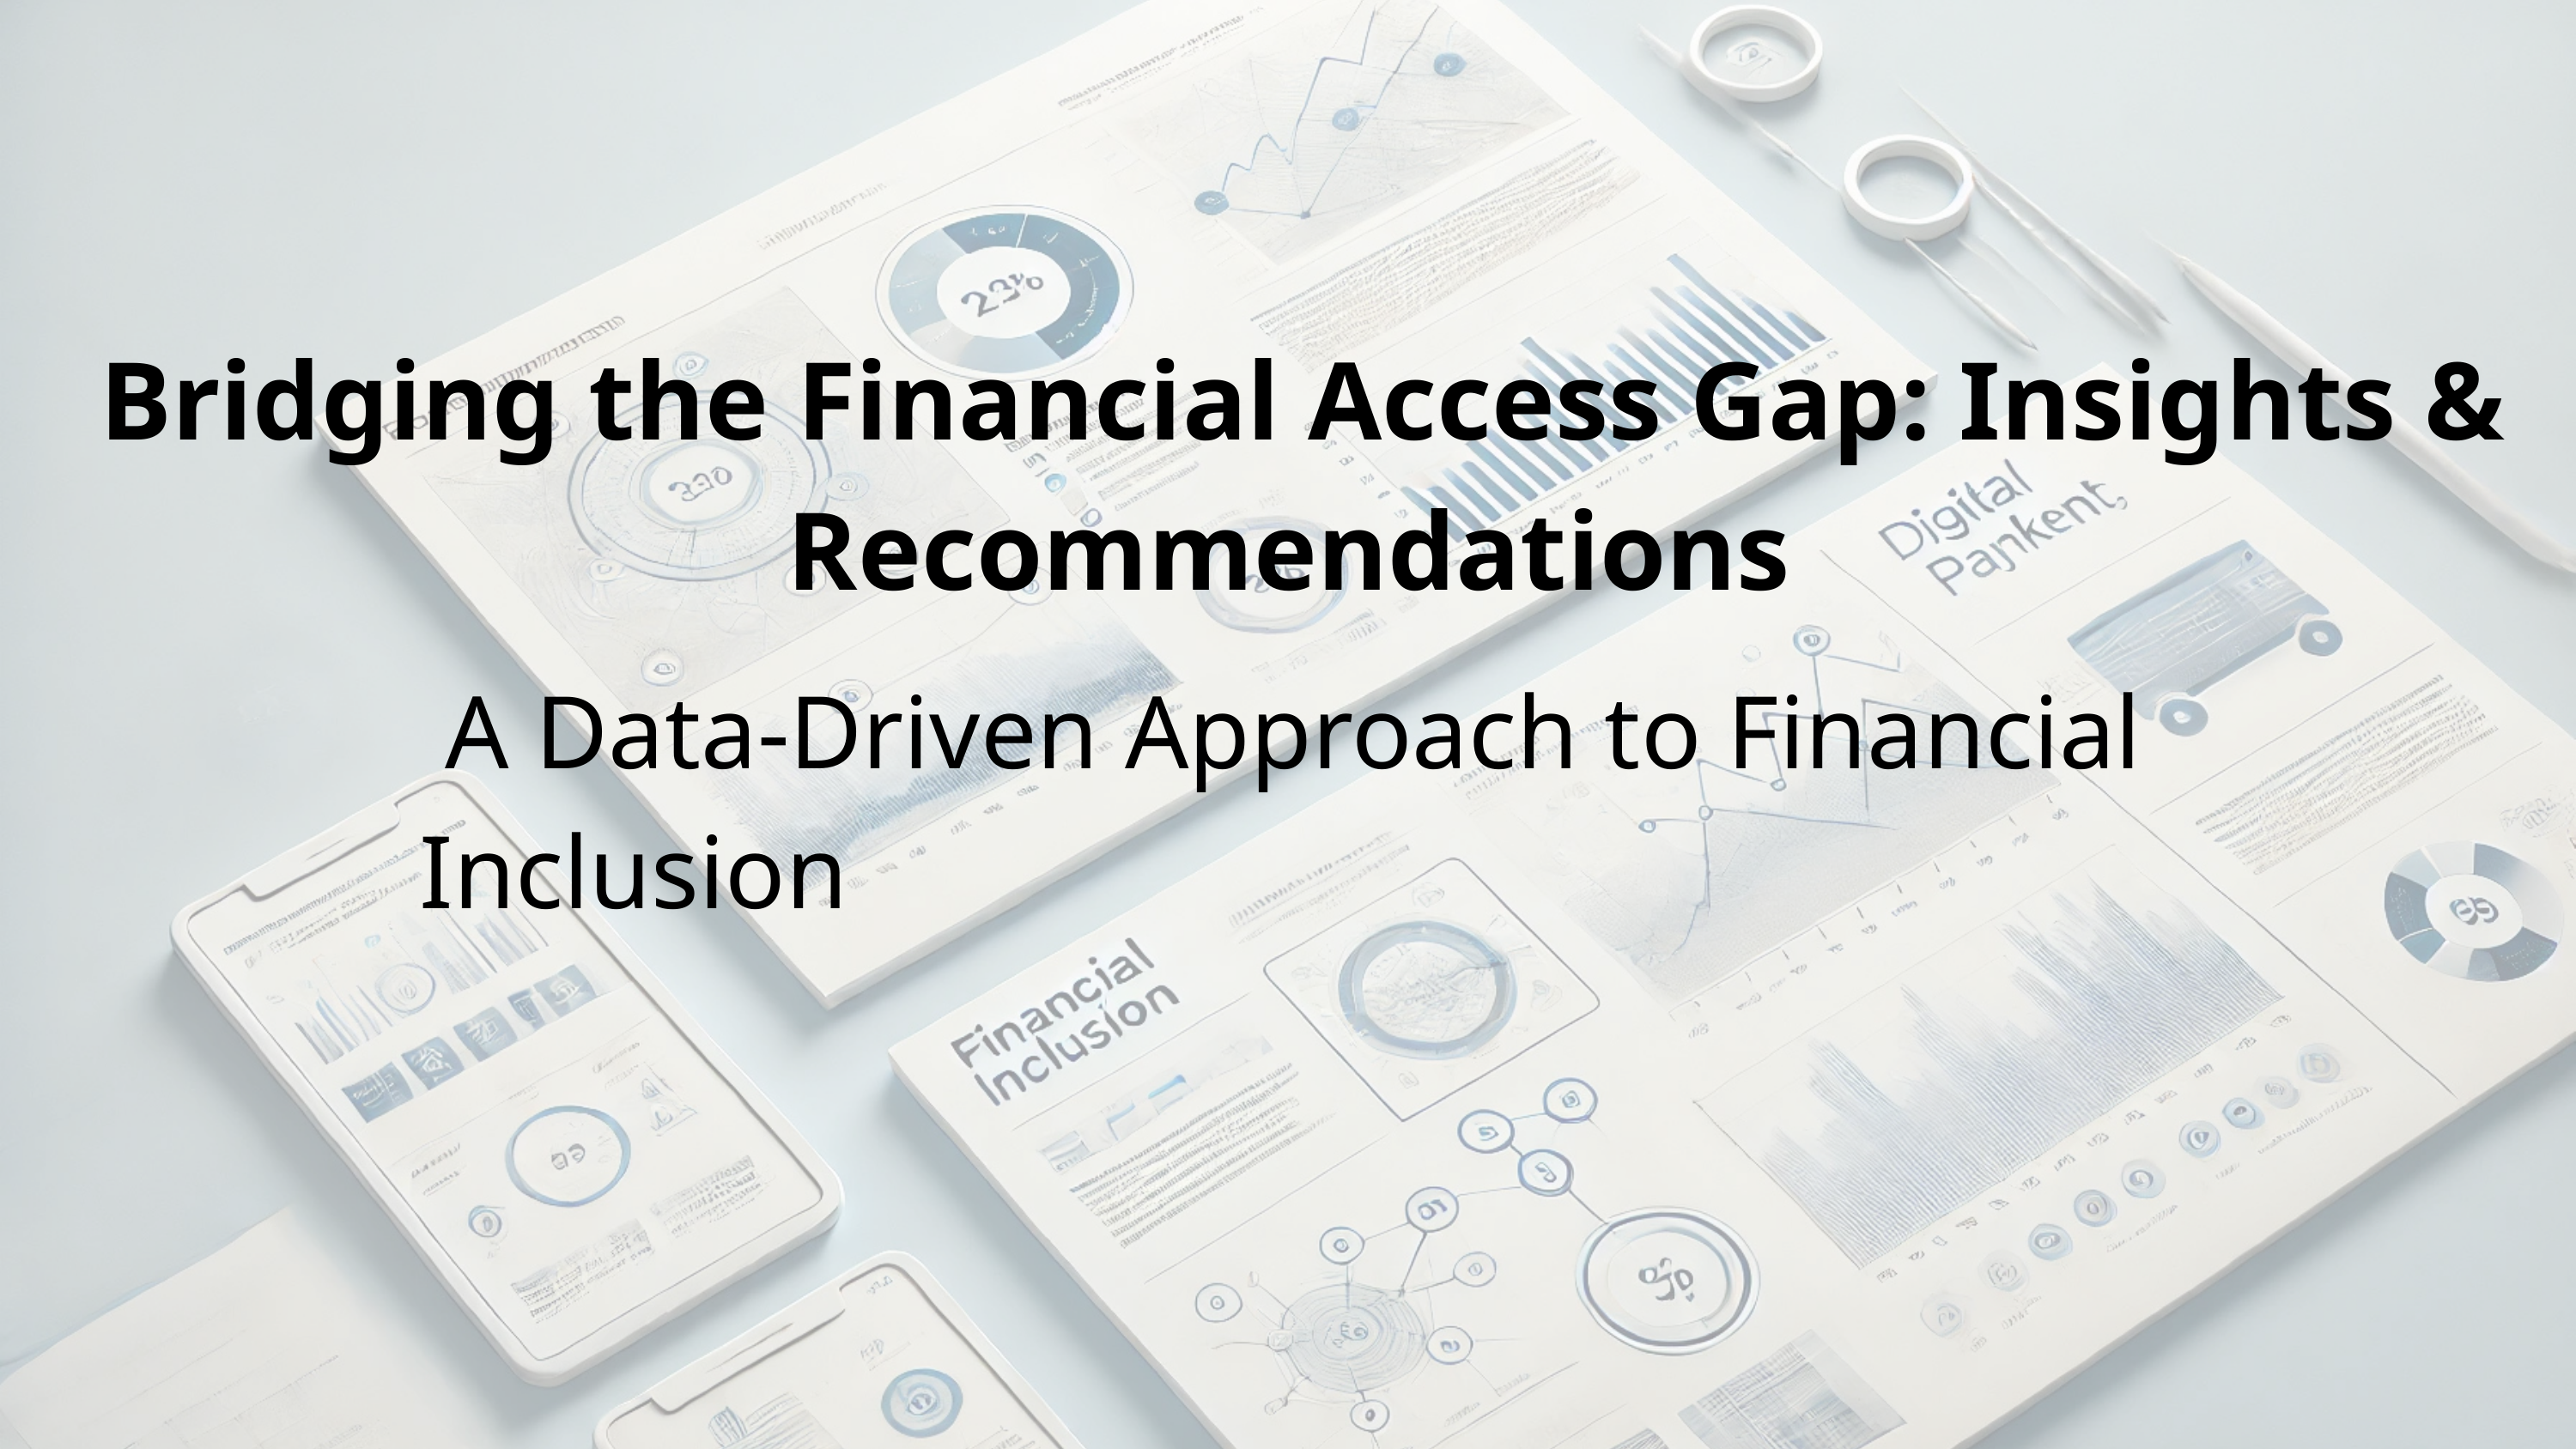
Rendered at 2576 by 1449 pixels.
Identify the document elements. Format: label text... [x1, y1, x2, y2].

text_box Bridging the Financial Access Gap: Insights & Recommendations [3, 311, 2576, 761]
text_box [0, 0, 2576, 1449]
text_box A Data-Driven Approach to Financial Inclusion [419, 648, 2265, 929]
